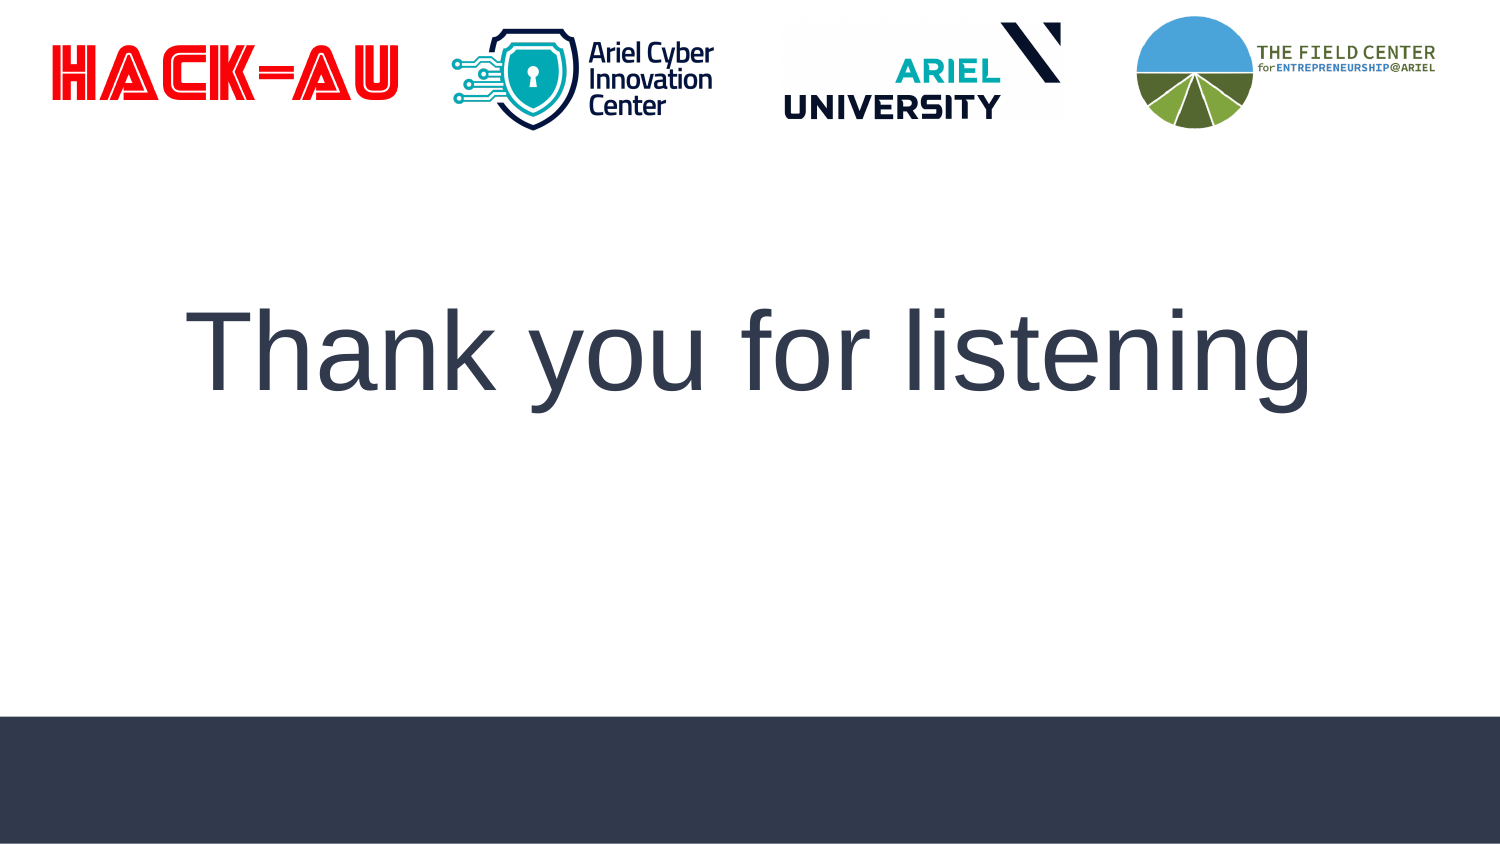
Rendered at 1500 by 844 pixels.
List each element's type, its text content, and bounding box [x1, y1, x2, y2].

picture [780, 18, 1065, 127]
picture [0, 0, 730, 183]
picture [1132, 11, 1440, 134]
text_box Thank you for listening [90, 270, 1409, 421]
